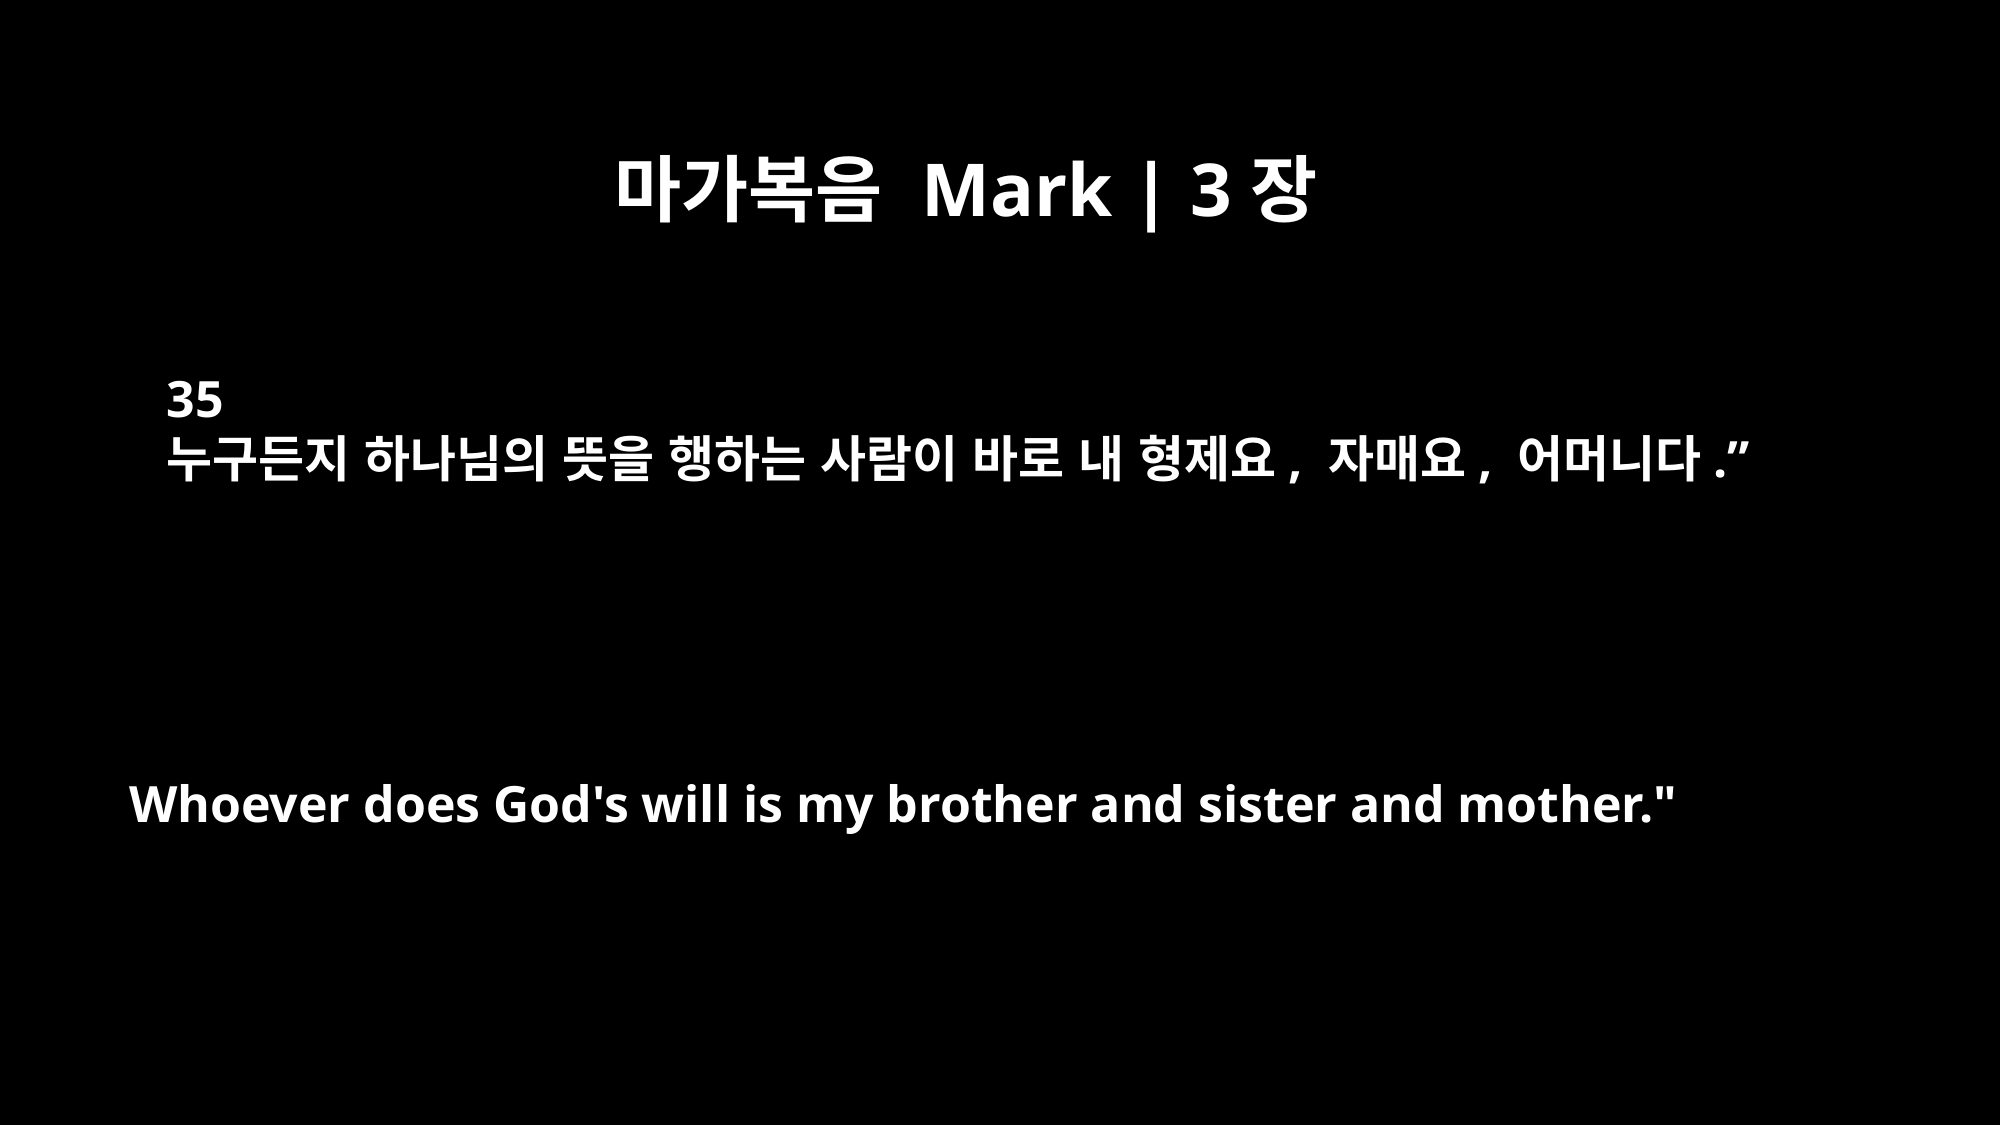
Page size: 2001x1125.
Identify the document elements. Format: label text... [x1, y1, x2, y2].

text_box Whoever does God's will is my brother and sister and mother." [114, 764, 1693, 840]
text_box 마가복음 Mark | 3장 [599, 136, 1333, 239]
text_box 35 누구든지 하나님의 뜻을 행하는 사람이 바로 내 형제요, 자매요, 어머니다.” [152, 359, 1765, 495]
